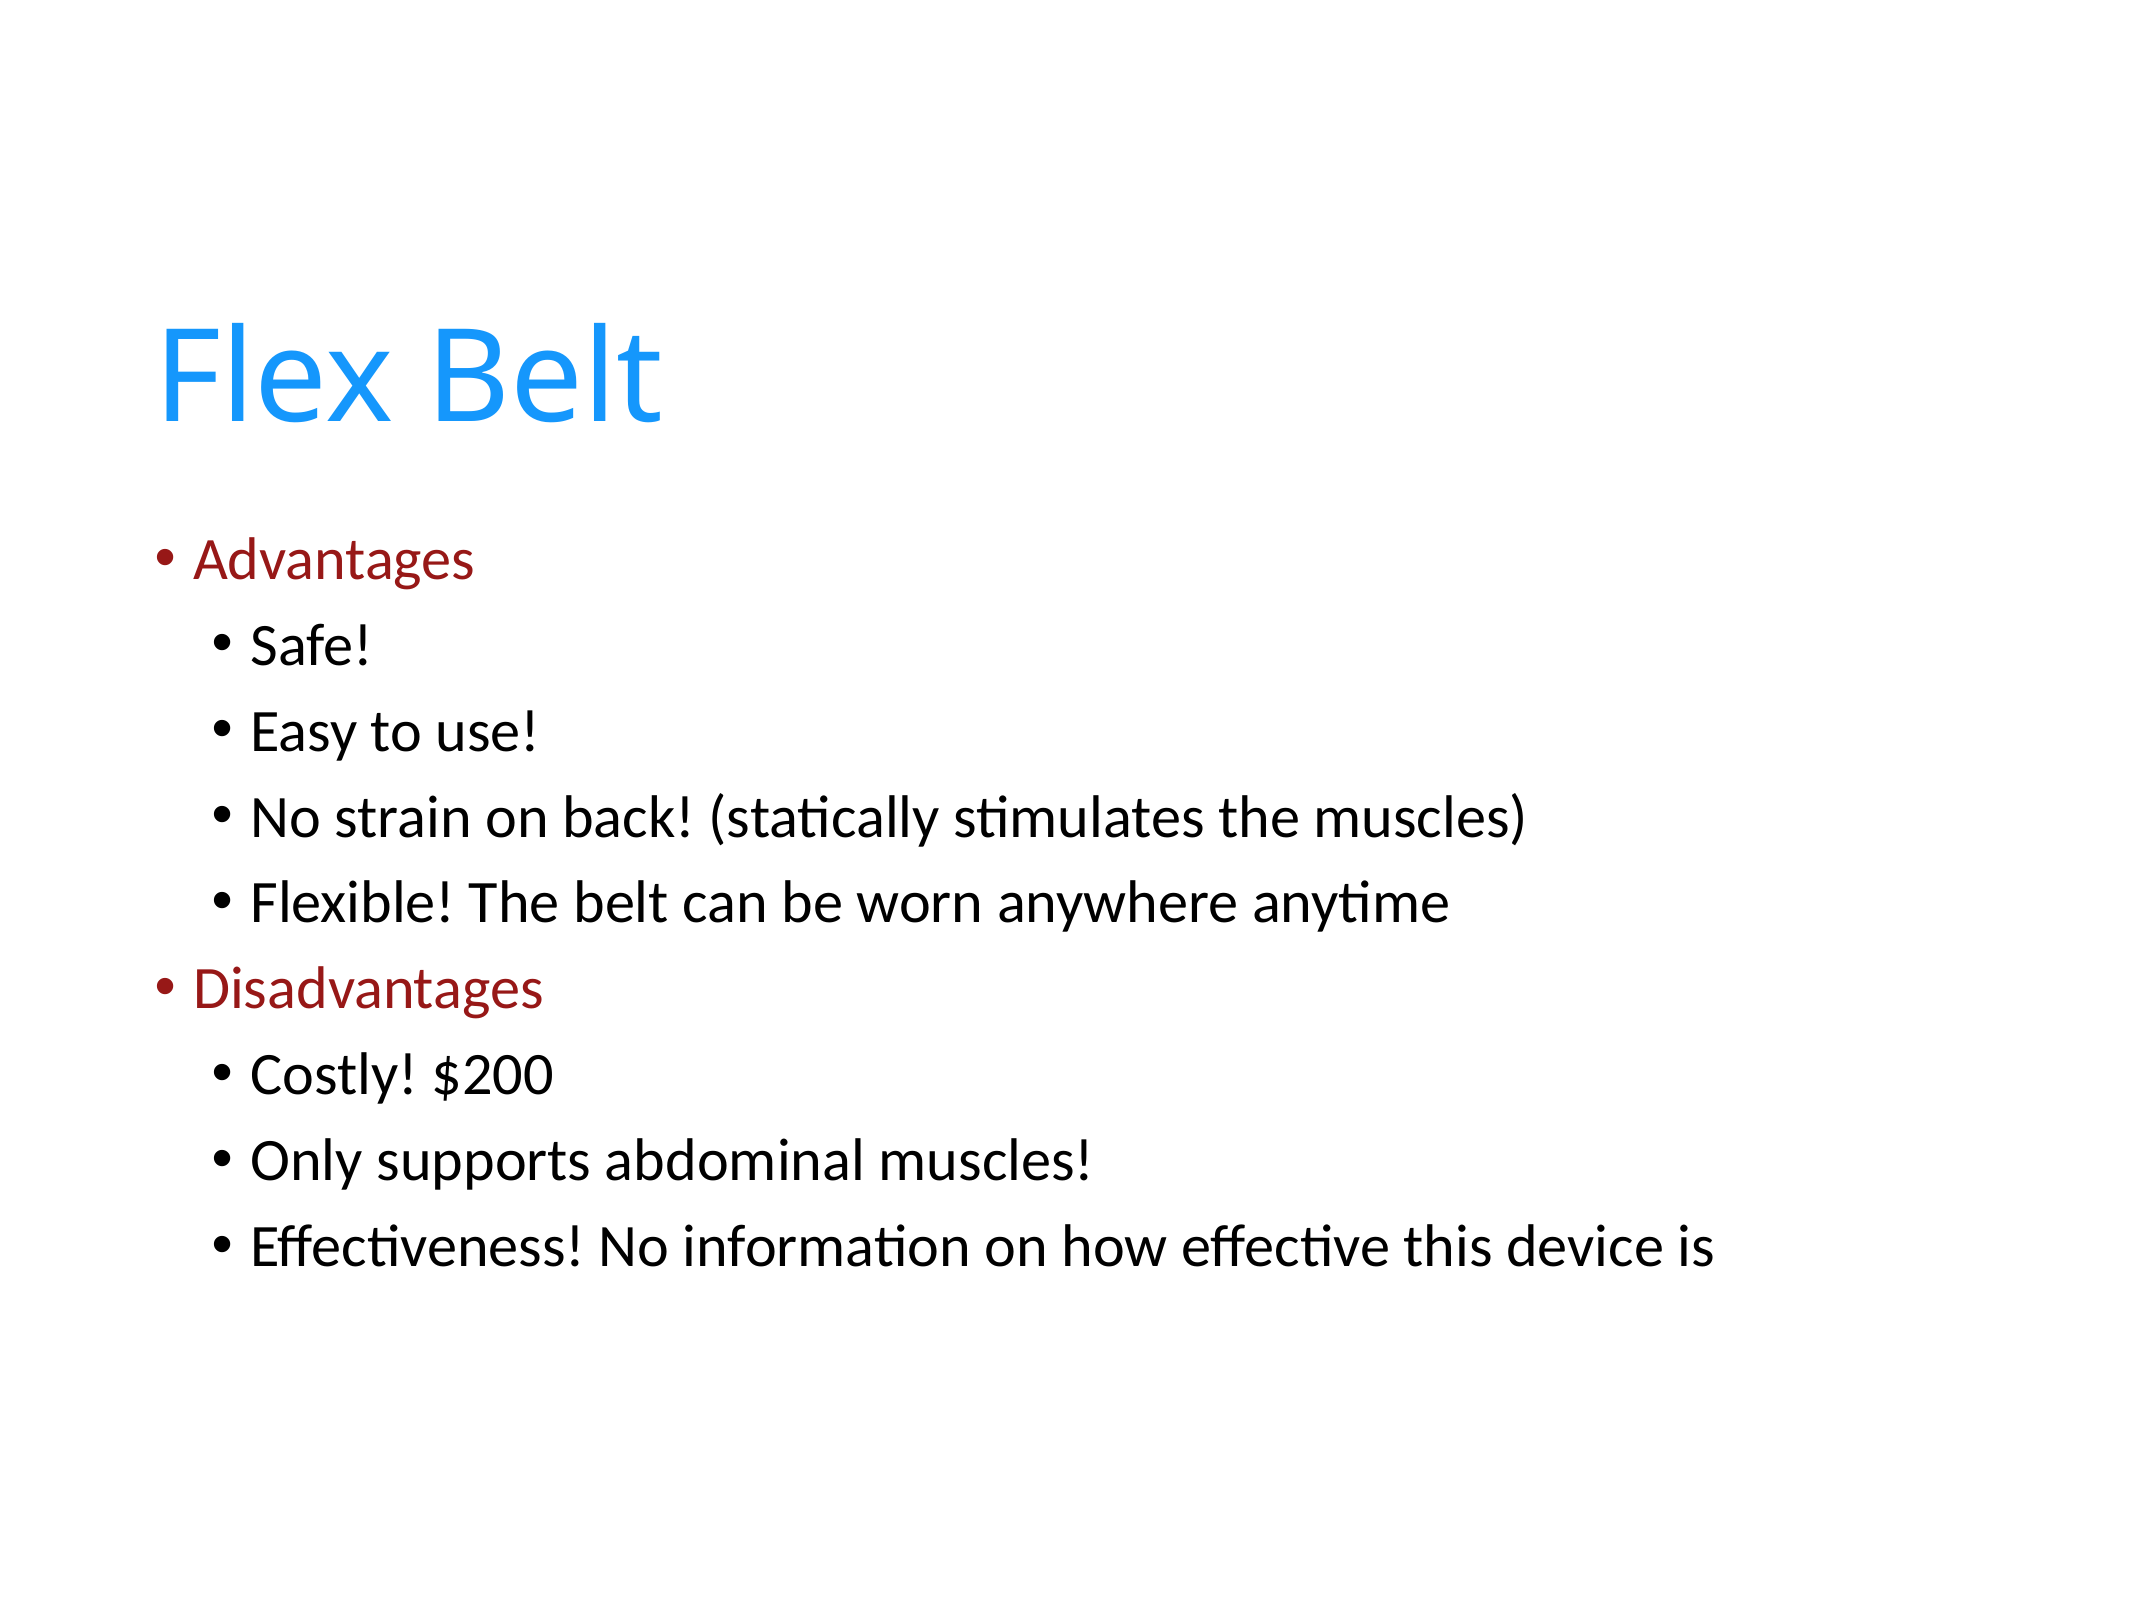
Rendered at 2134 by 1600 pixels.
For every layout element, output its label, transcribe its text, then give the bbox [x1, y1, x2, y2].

title Flex Belt [146, 263, 1988, 497]
list Advantages Safe! Easy to use! No strain on back! (statically stimulates the muscles) Flexible! The belt can be worn anywhere anytime Disadvantages Costly! $200 Only supports abdominal muscles! Effectiveness! No information on how effective this device is [146, 518, 1988, 1282]
